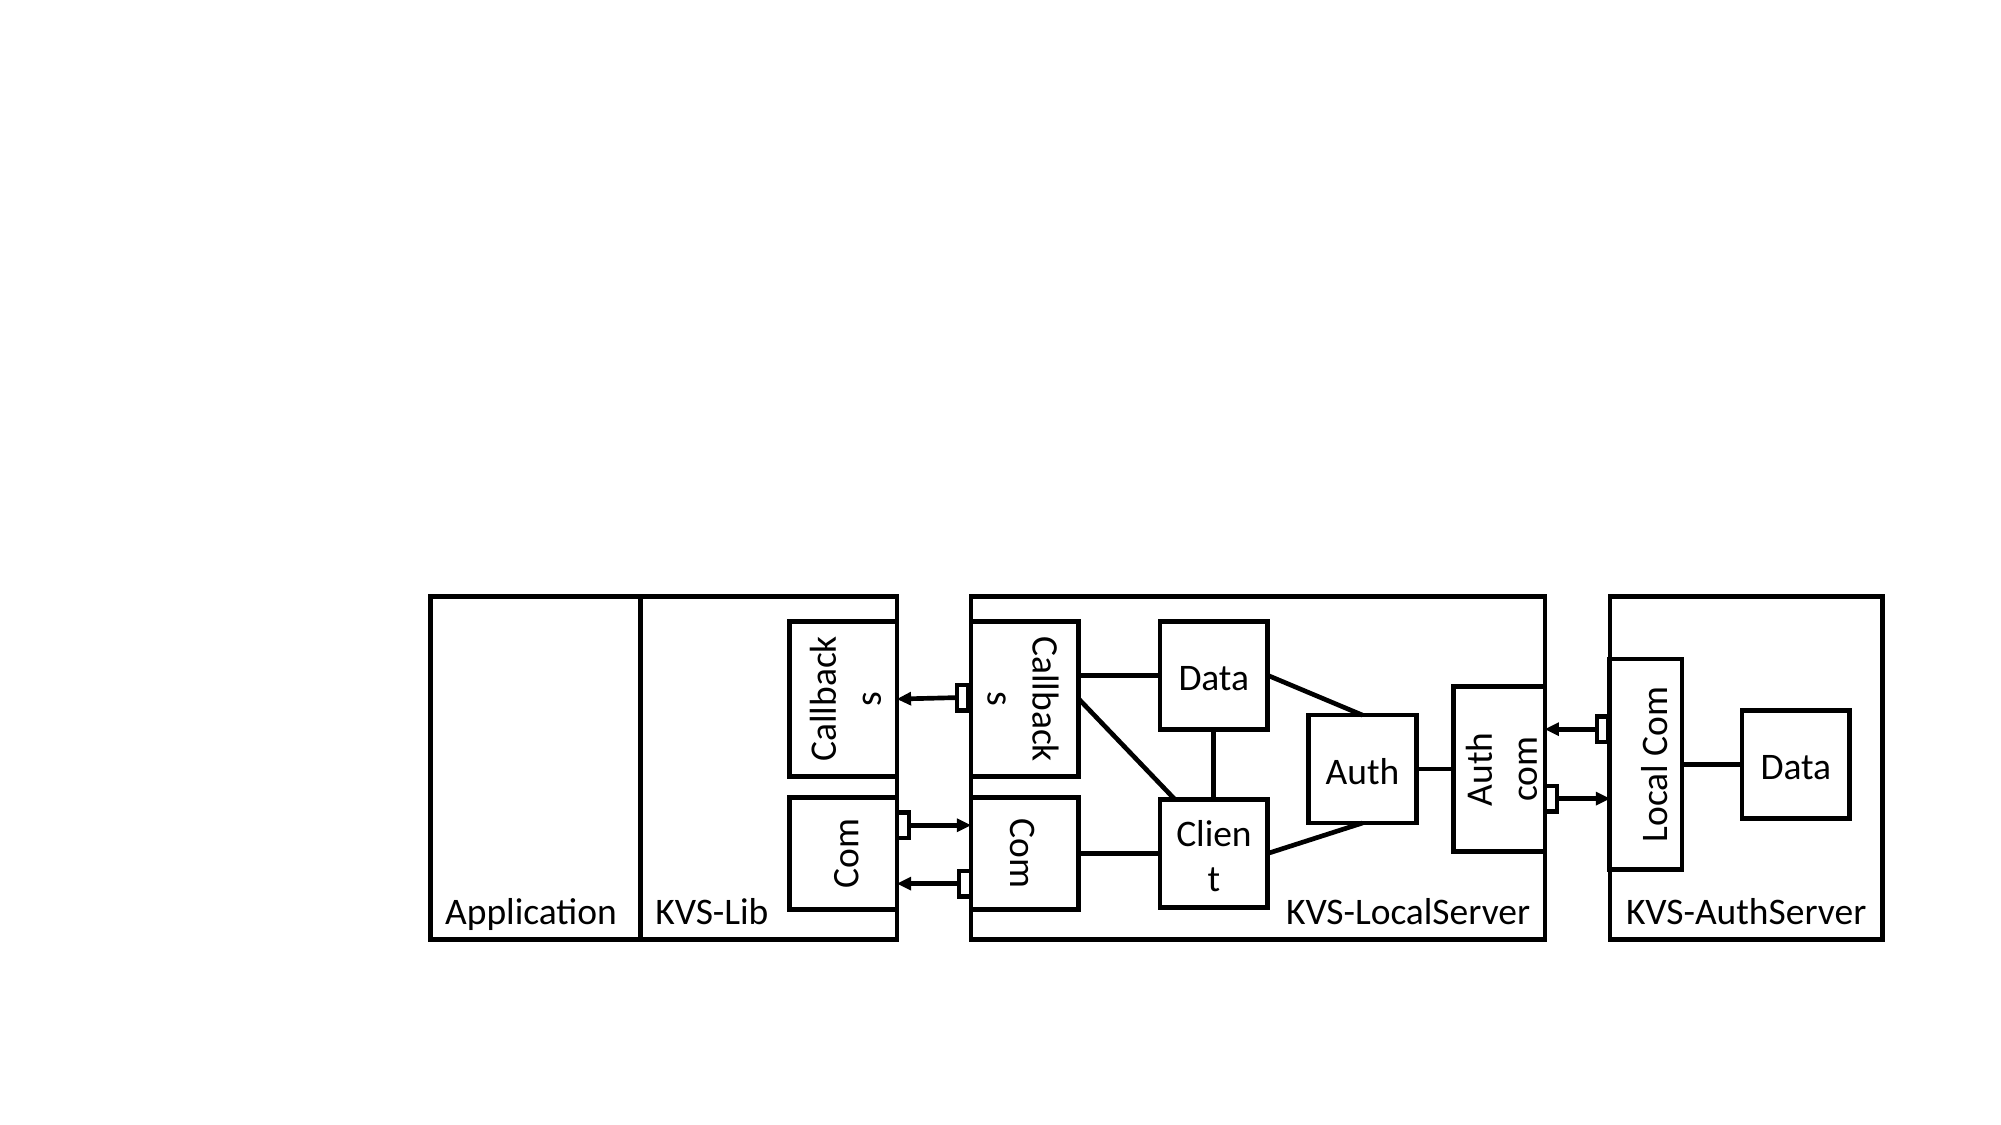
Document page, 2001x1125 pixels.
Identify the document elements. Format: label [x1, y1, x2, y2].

text_box [430, 596, 1883, 940]
